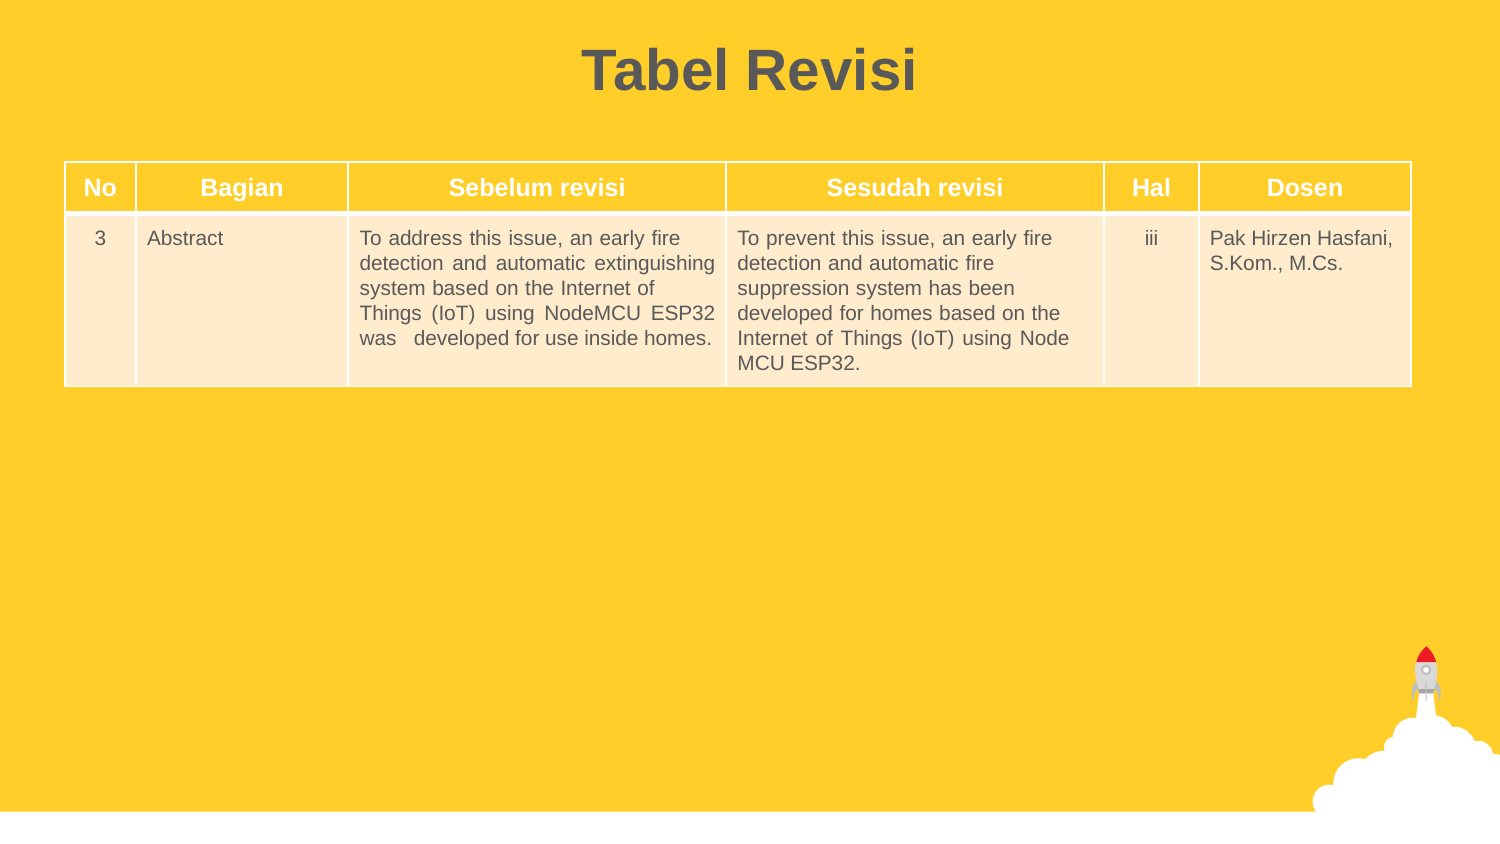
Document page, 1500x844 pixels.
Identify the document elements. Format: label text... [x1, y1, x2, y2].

table_cell Abstract [137, 216, 347, 386]
table_header Bagian [137, 163, 347, 211]
table_cell To address this issue, an early fire detection and automatic extinguishing system based on the Internet of Things (IoT) using NodeMCU ESP32 was developed for use inside homes. [349, 216, 725, 386]
list Tabel Revisi [0, 20, 1500, 115]
table_header Sebelum revisi [349, 163, 725, 211]
table_cell To prevent this issue, an early fire detection and automatic fire suppression system has been developed for homes based on the Internet of Things (IoT) using Node MCU ESP32. [727, 216, 1103, 386]
table_header Dosen [1200, 163, 1410, 211]
table_cell Pak Hirzen Hasfani, S.Kom., M.Cs. [1200, 216, 1410, 386]
table_header Sesudah revisi [727, 163, 1103, 211]
table_header No [66, 163, 135, 211]
table_cell 3 [66, 216, 135, 386]
table_cell iii [1105, 216, 1198, 386]
table_header Hal [1105, 163, 1198, 211]
